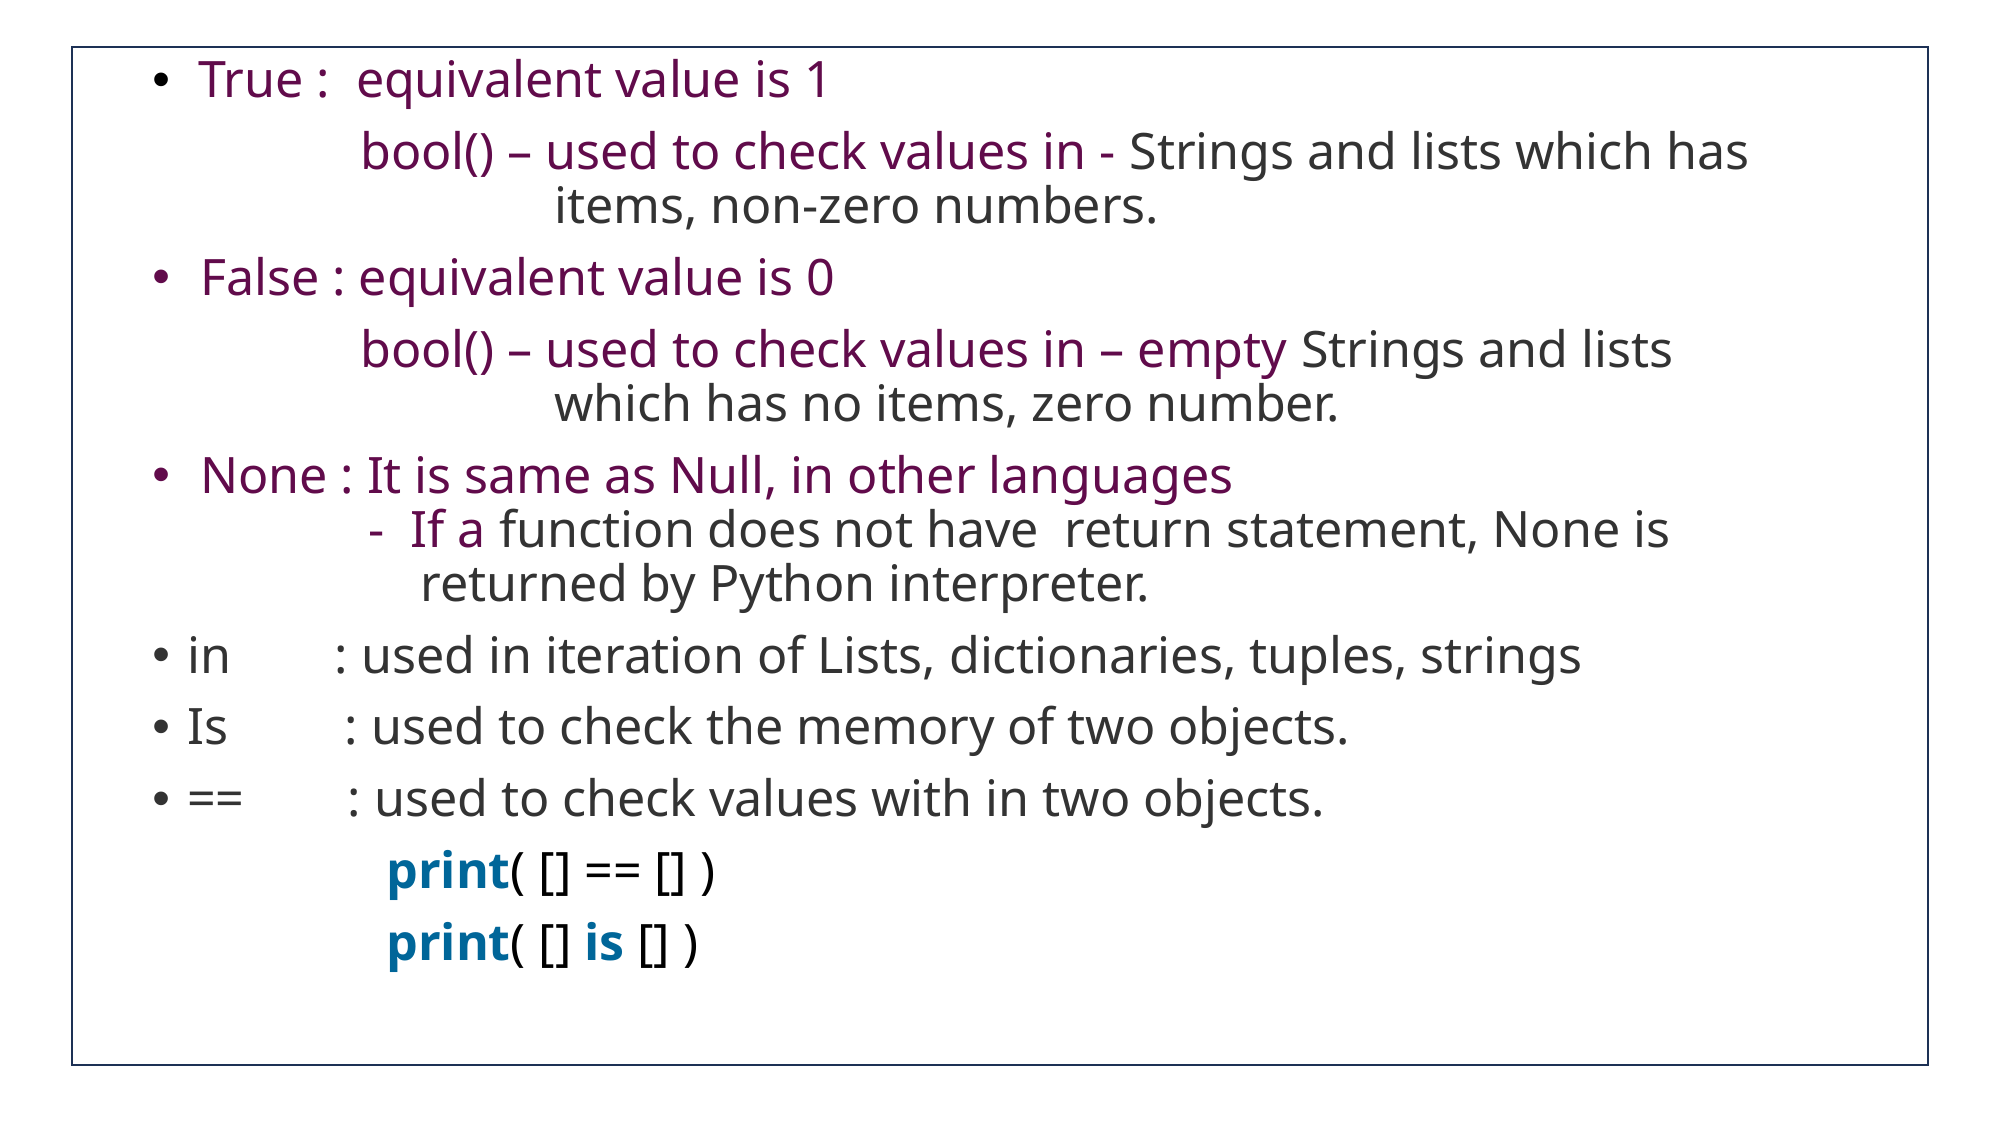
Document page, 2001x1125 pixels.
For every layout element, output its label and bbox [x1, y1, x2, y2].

text_box [71, 46, 1929, 1066]
